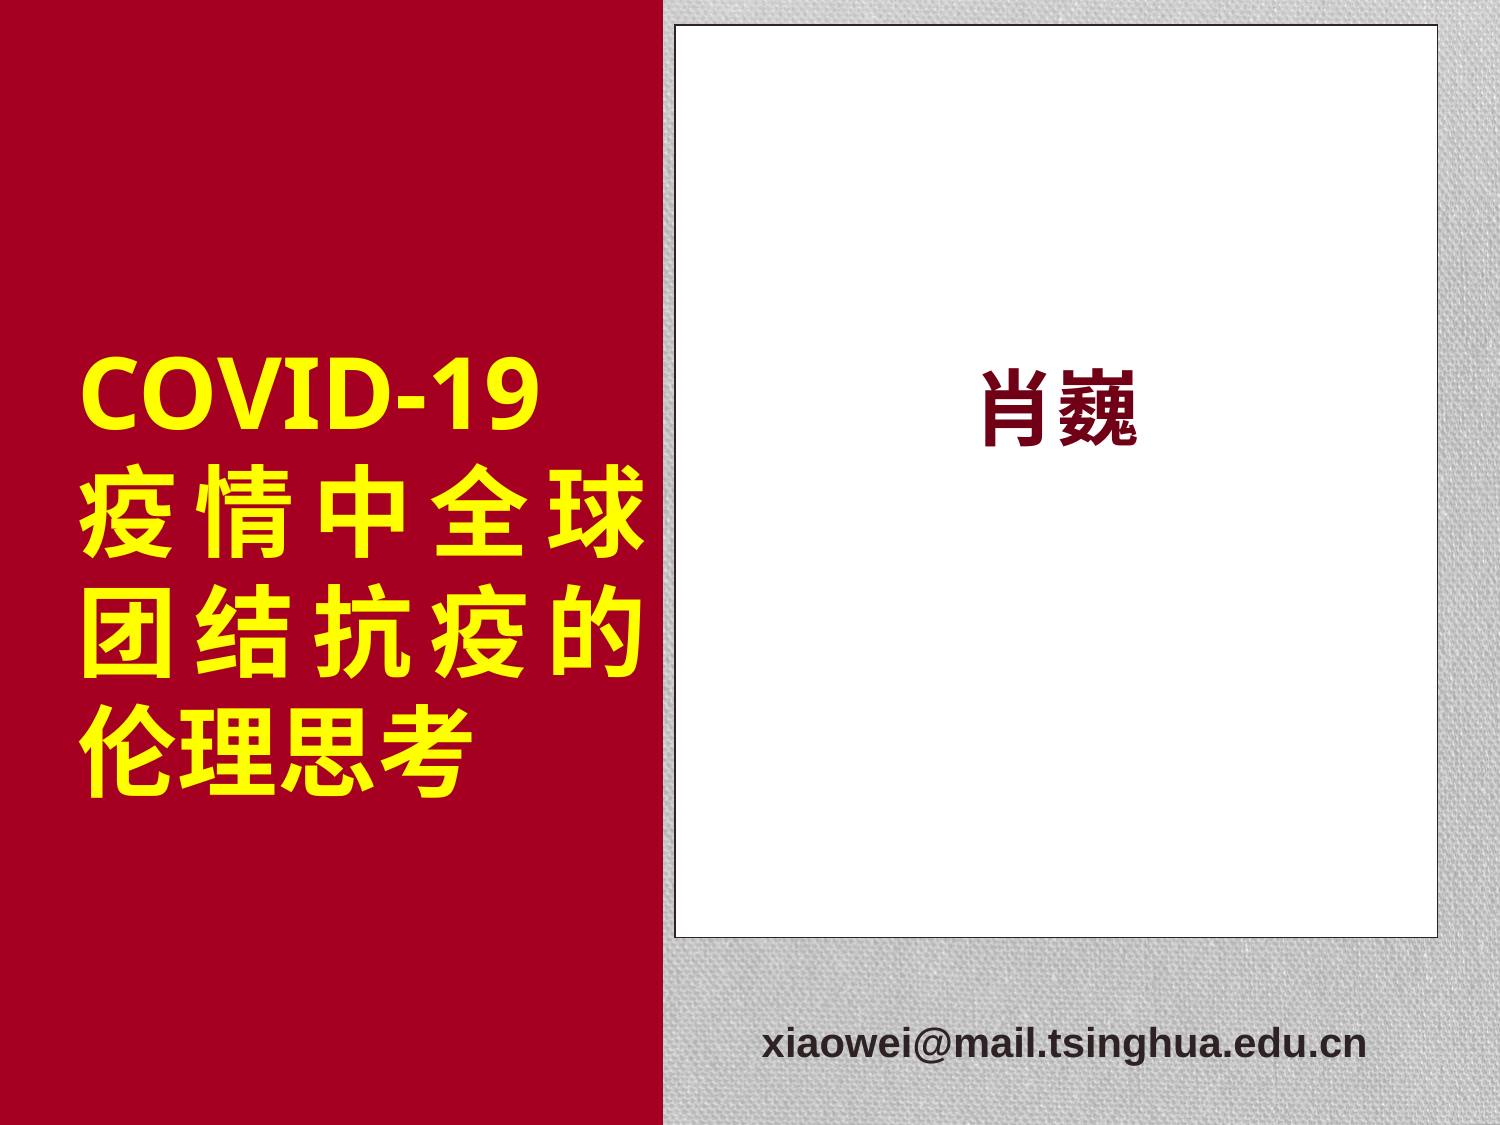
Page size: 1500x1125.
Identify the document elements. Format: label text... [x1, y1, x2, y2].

text_box [0, 0, 663, 1125]
picture [663, 0, 1500, 1125]
text_box xiaowei@mail.tsinghua.edu.cn [712, 937, 1475, 1074]
text_box [663, 174, 674, 236]
text_box COVID-19疫情中全球团结抗疫的伦理思考 [62, 162, 663, 973]
text_box 肖巍 [674, 24, 1438, 938]
